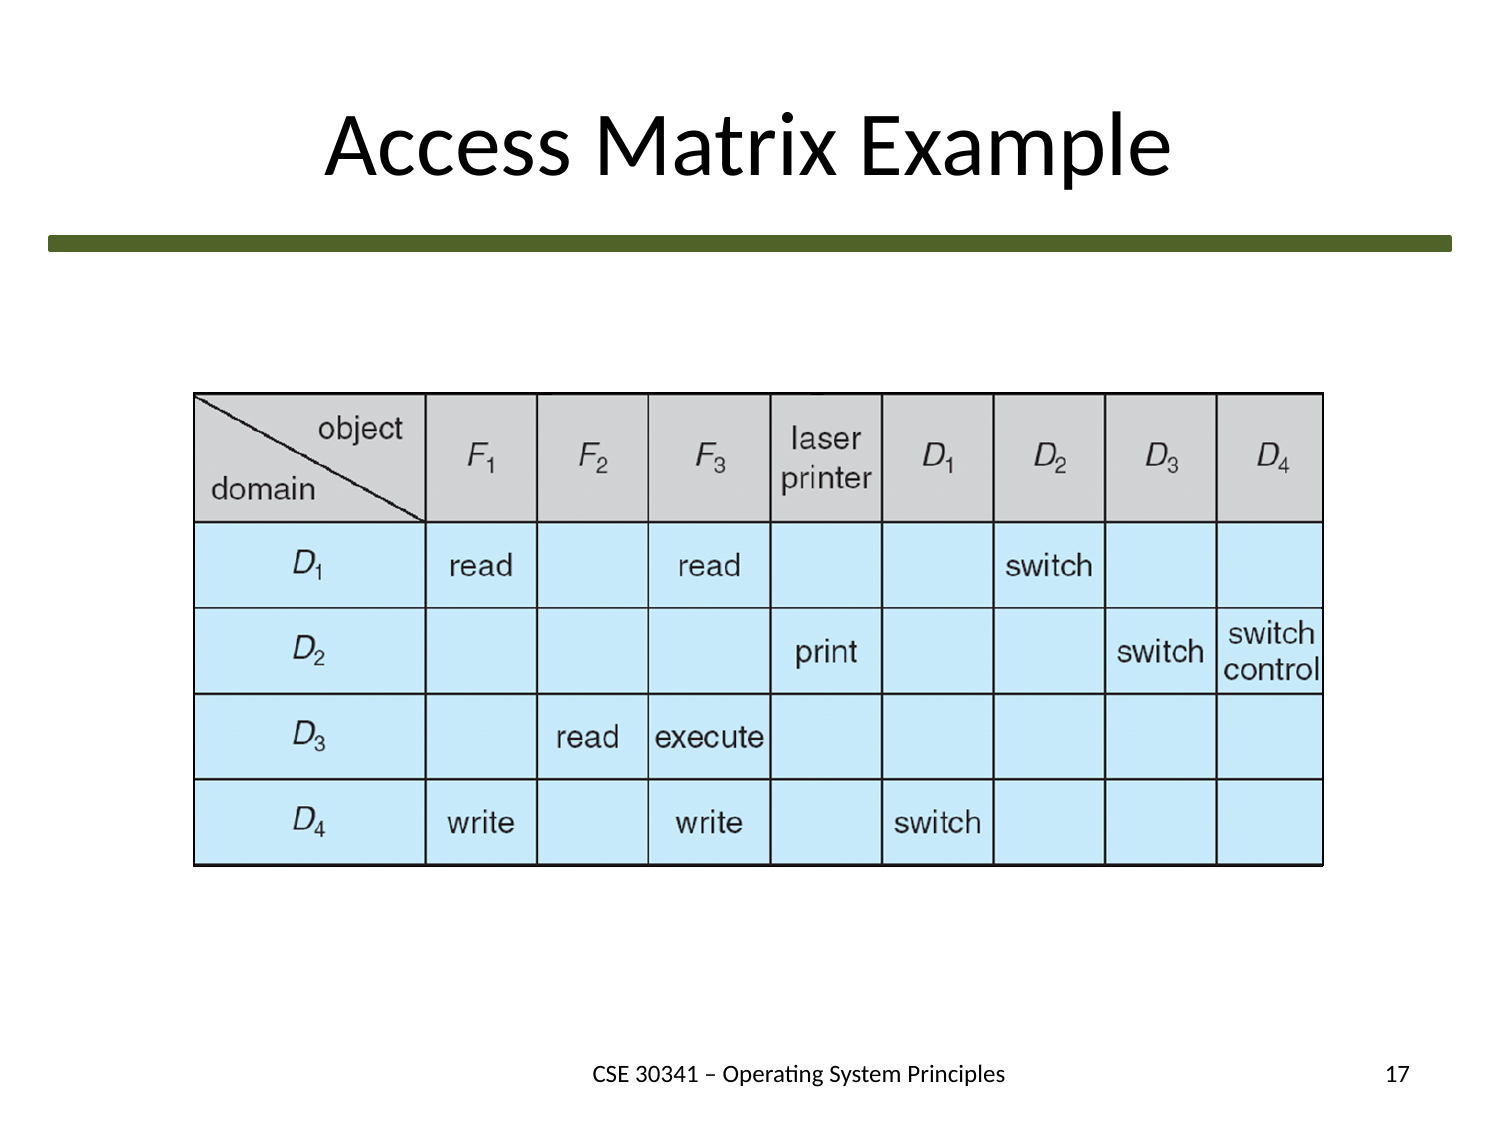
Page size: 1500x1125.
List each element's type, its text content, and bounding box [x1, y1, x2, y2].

picture [187, 387, 1329, 873]
title Access Matrix Example [75, 45, 1425, 233]
